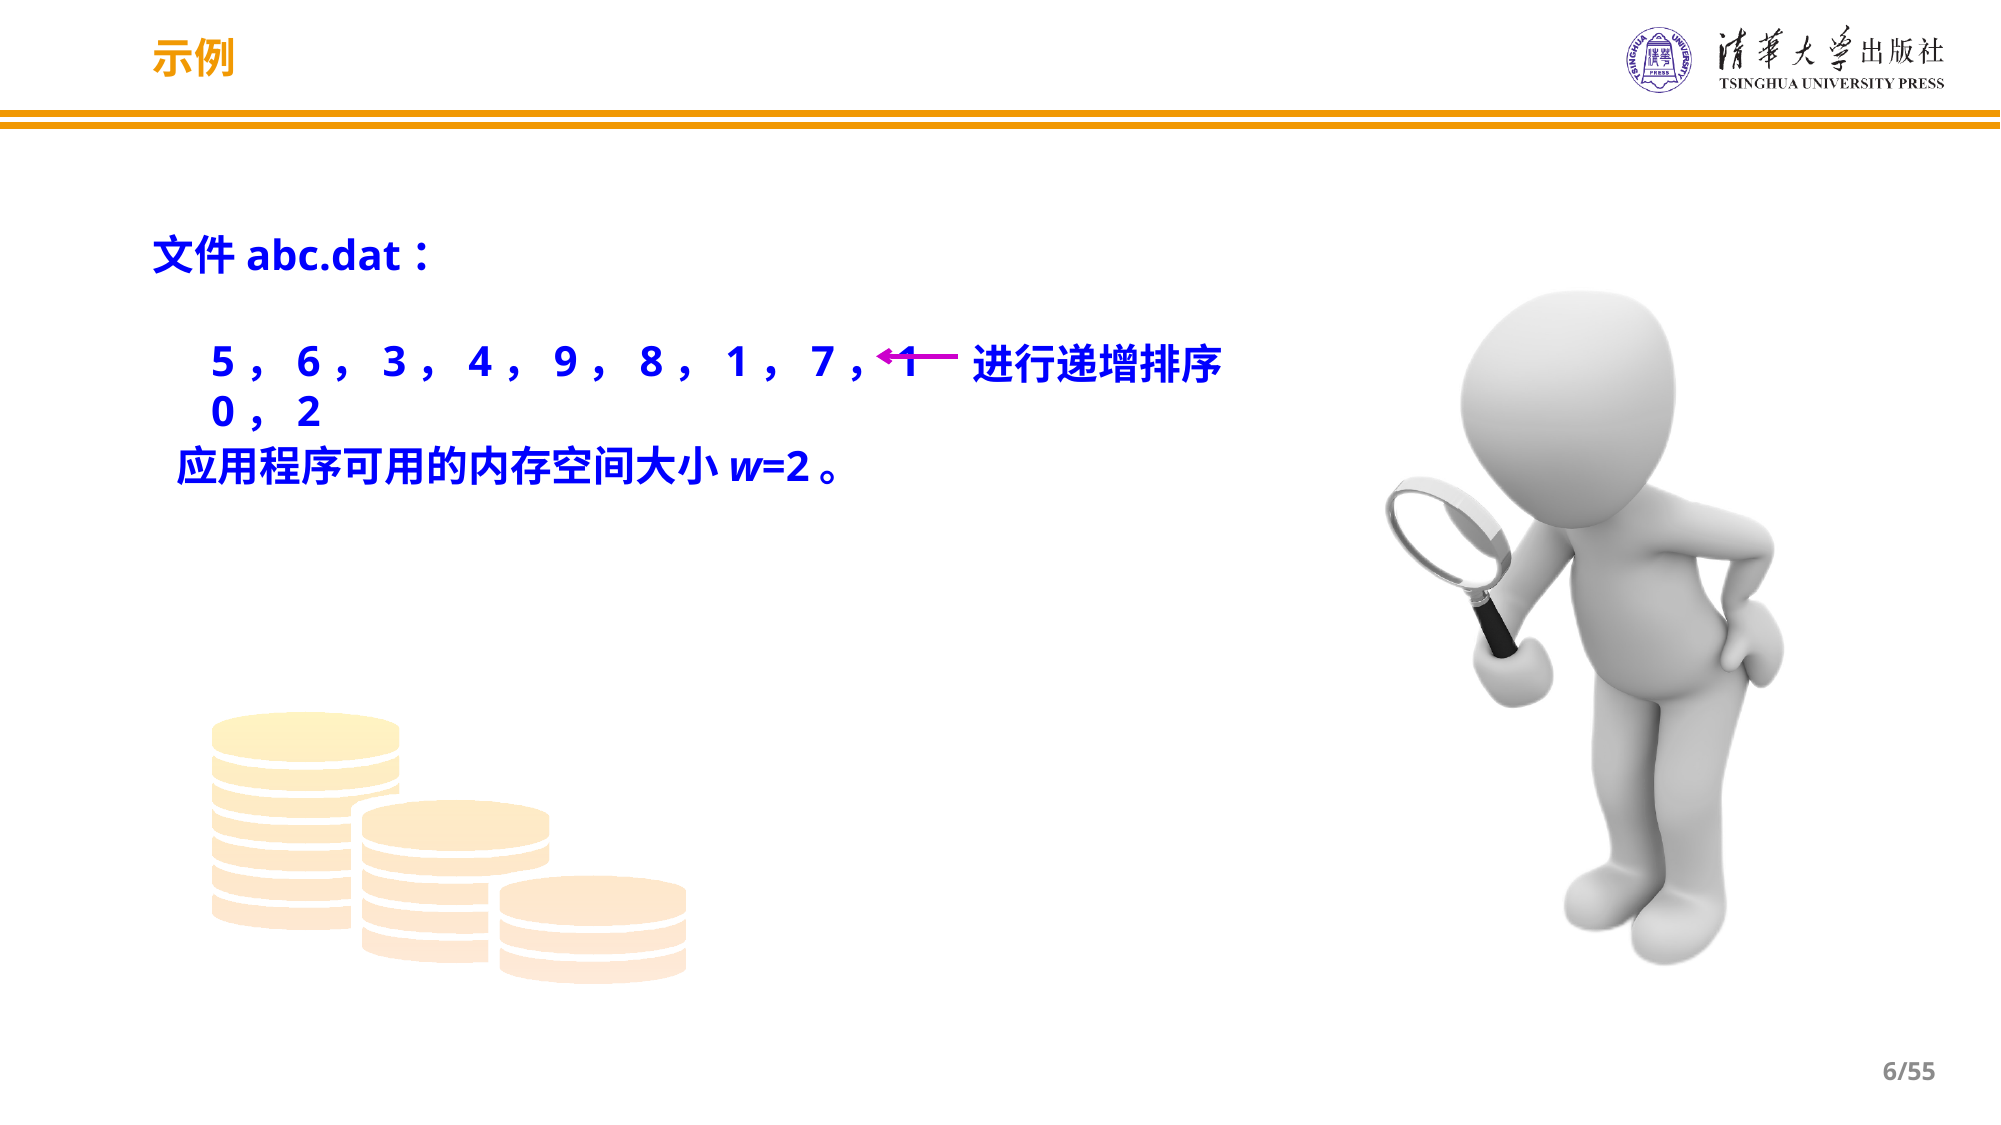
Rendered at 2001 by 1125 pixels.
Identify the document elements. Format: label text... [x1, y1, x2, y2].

slide_number /55 [1484, 1042, 1951, 1103]
text_box [210, 709, 402, 932]
text_box 示例 [137, 24, 332, 90]
text_box [360, 797, 551, 965]
text_box 5，6，3，4，9，8，1，7，10，2 [196, 327, 947, 432]
picture [1590, 0, 2001, 144]
text_box 应用程序可用的内存空间大小w=2。 [161, 432, 1017, 498]
text_box 进行递增排序 [958, 330, 1287, 396]
text_box [497, 872, 688, 986]
picture [1206, 225, 2001, 1030]
text_box 文件abc.dat： [137, 221, 619, 287]
